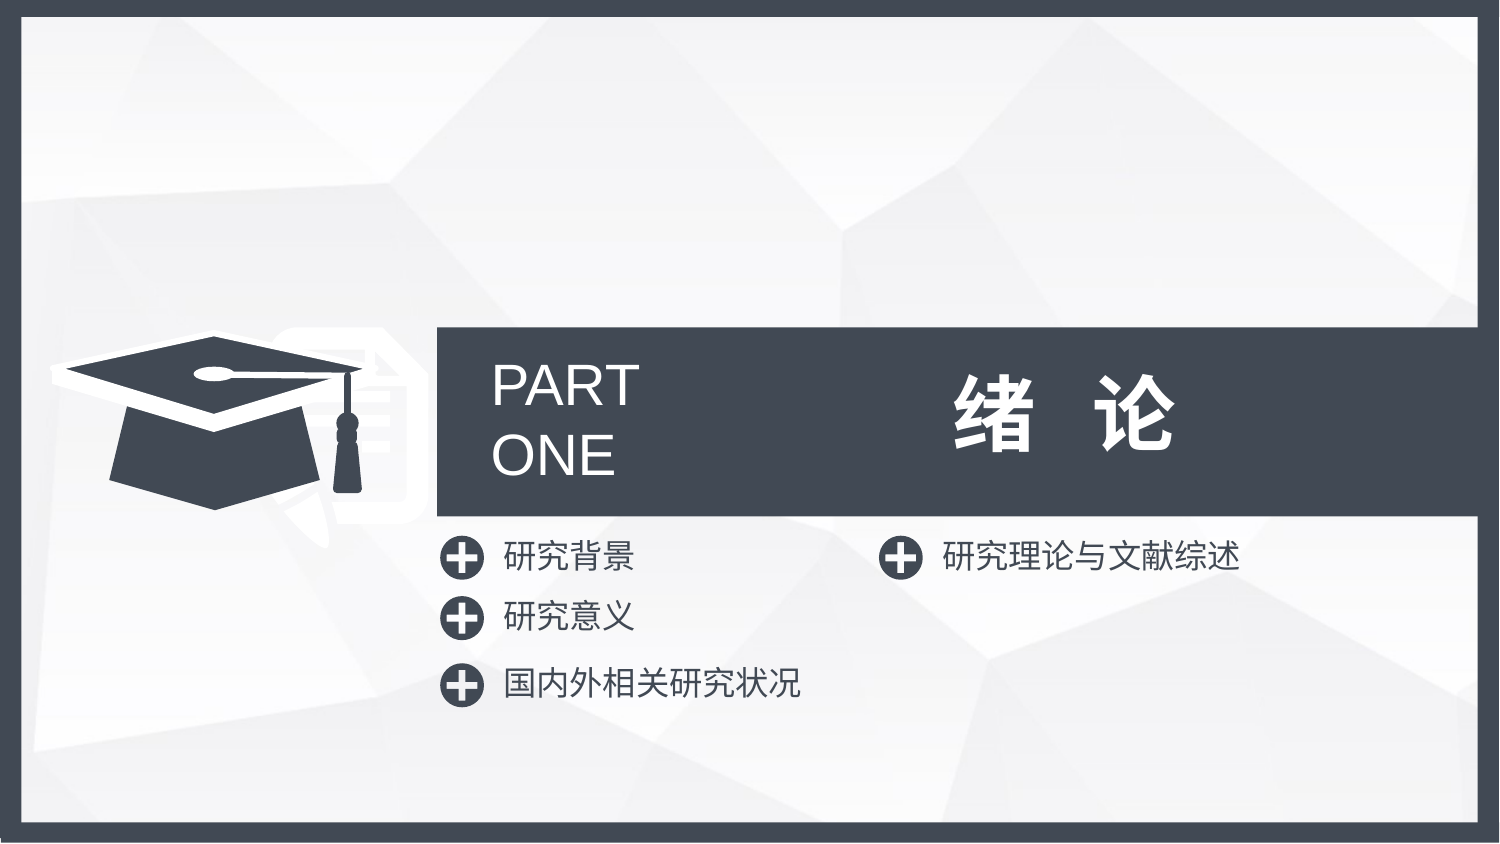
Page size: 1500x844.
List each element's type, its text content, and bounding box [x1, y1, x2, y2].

text_box 绪 论 [714, 355, 1415, 470]
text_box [439, 527, 1302, 711]
picture [22, 17, 1477, 822]
text_box PART ONE [475, 339, 784, 495]
